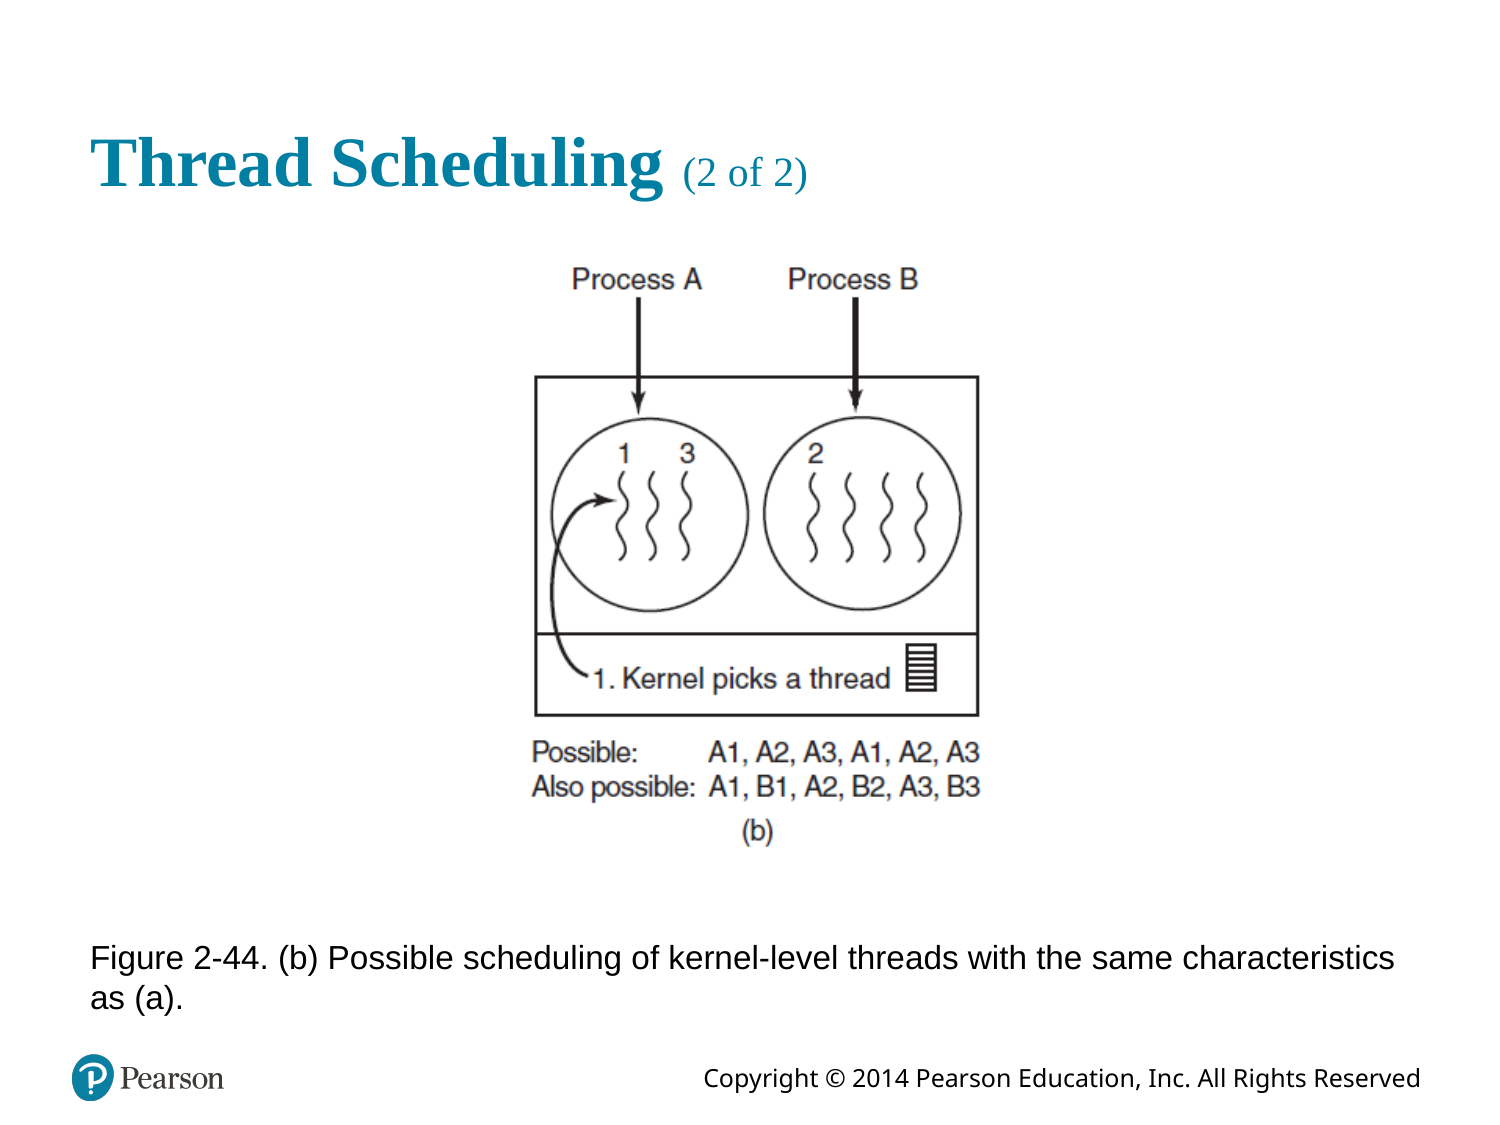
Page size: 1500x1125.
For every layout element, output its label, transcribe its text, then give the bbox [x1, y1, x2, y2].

picture [98, 1054, 224, 1101]
picture [72, 1087, 83, 1101]
picture [450, 227, 1050, 869]
title Thread Scheduling (2 of 2) [75, 35, 1425, 216]
picture [72, 1054, 88, 1070]
picture [80, 1063, 106, 1088]
list Figure 2-44. (b) Possible scheduling of kernel-level threads with the same characteristics as (a). [75, 880, 1425, 1031]
